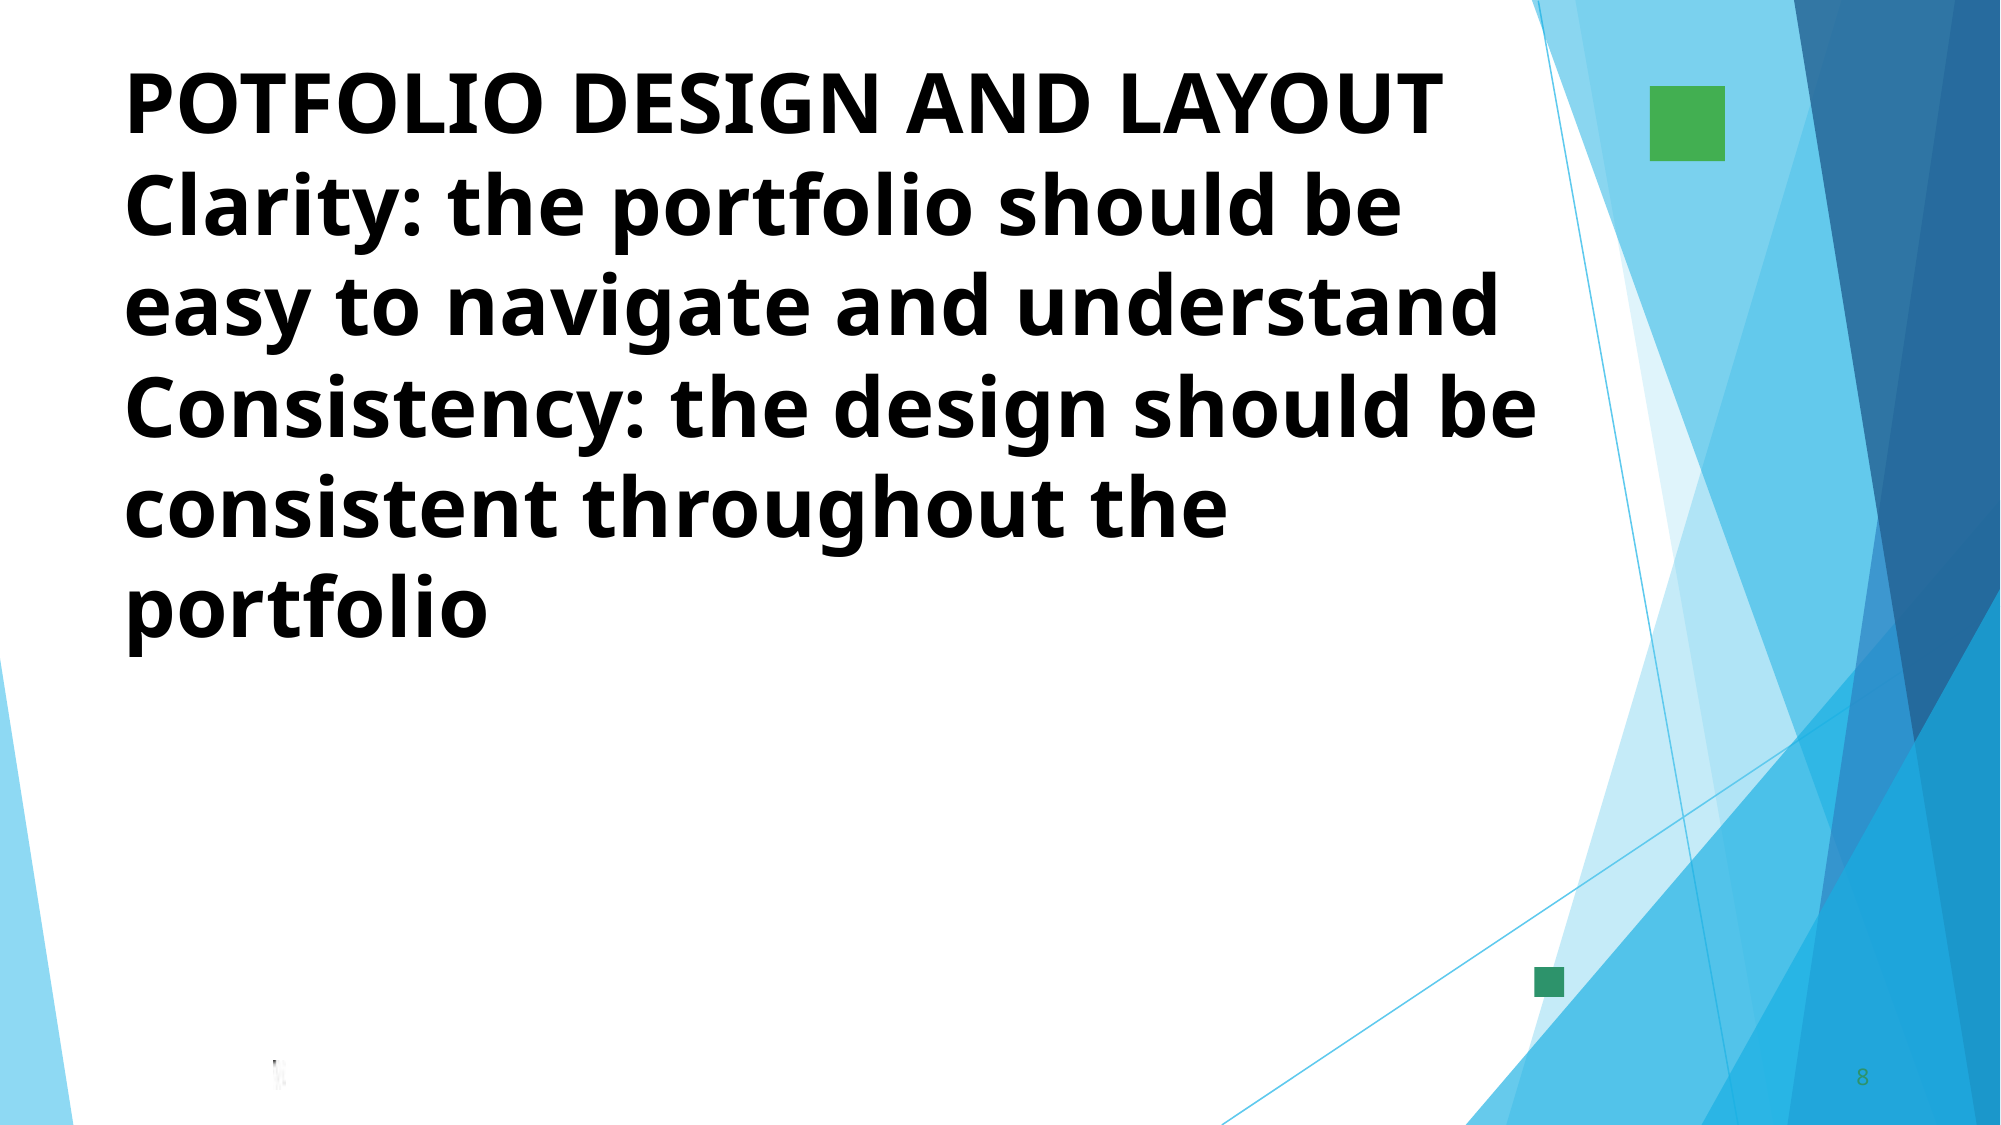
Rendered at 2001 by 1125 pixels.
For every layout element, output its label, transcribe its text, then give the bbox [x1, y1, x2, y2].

text_box POTFOLIO DESIGN AND LAYOUT Clarity: the portfolio should be easy to navigate and understand Consistency: the design should be consistent throughout the portfolio [121, 47, 1564, 655]
text_box [1649, 86, 1725, 162]
picture [273, 1060, 287, 1091]
text_box 8 [1849, 1061, 1888, 1095]
text_box [1534, 967, 1565, 997]
